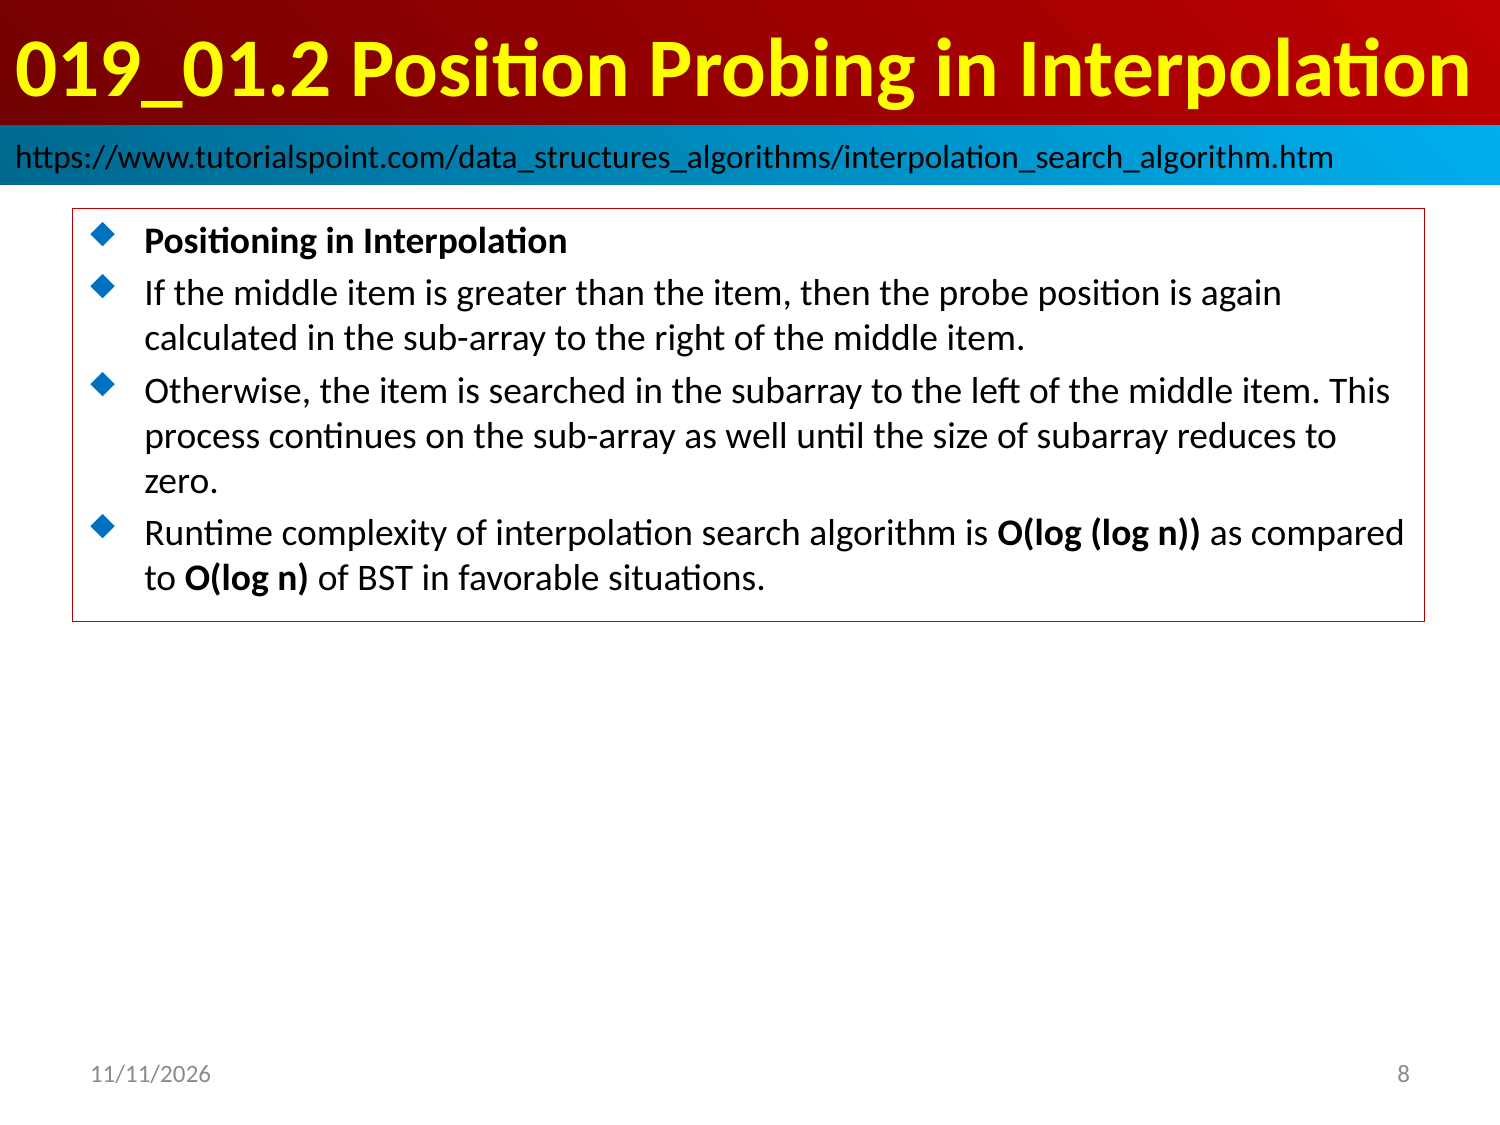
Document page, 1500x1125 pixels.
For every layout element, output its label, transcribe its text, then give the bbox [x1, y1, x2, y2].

slide_number 8 [1074, 1042, 1425, 1103]
title 019_01.2 Position Probing in Interpolation [0, 0, 1500, 125]
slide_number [75, 1042, 425, 1103]
text_box https://www.tutorialspoint.com/data_structures_algorithms/interpolation_search_algorithm.htm [0, 125, 1500, 185]
subtitle Positioning in Interpolation If the middle item is greater than the item, then the probe position is again calculated in the sub-array to the right of the middle item. Otherwise, the item is searched in the subarray to the left of the middle item. This process continues on the sub-array as well until the size of subarray reduces to zero. Runtime complexity of interpolation search algorithm is Ο(log (log n)) as compared to Ο(log n) of BST in favorable situations. [72, 208, 1425, 622]
